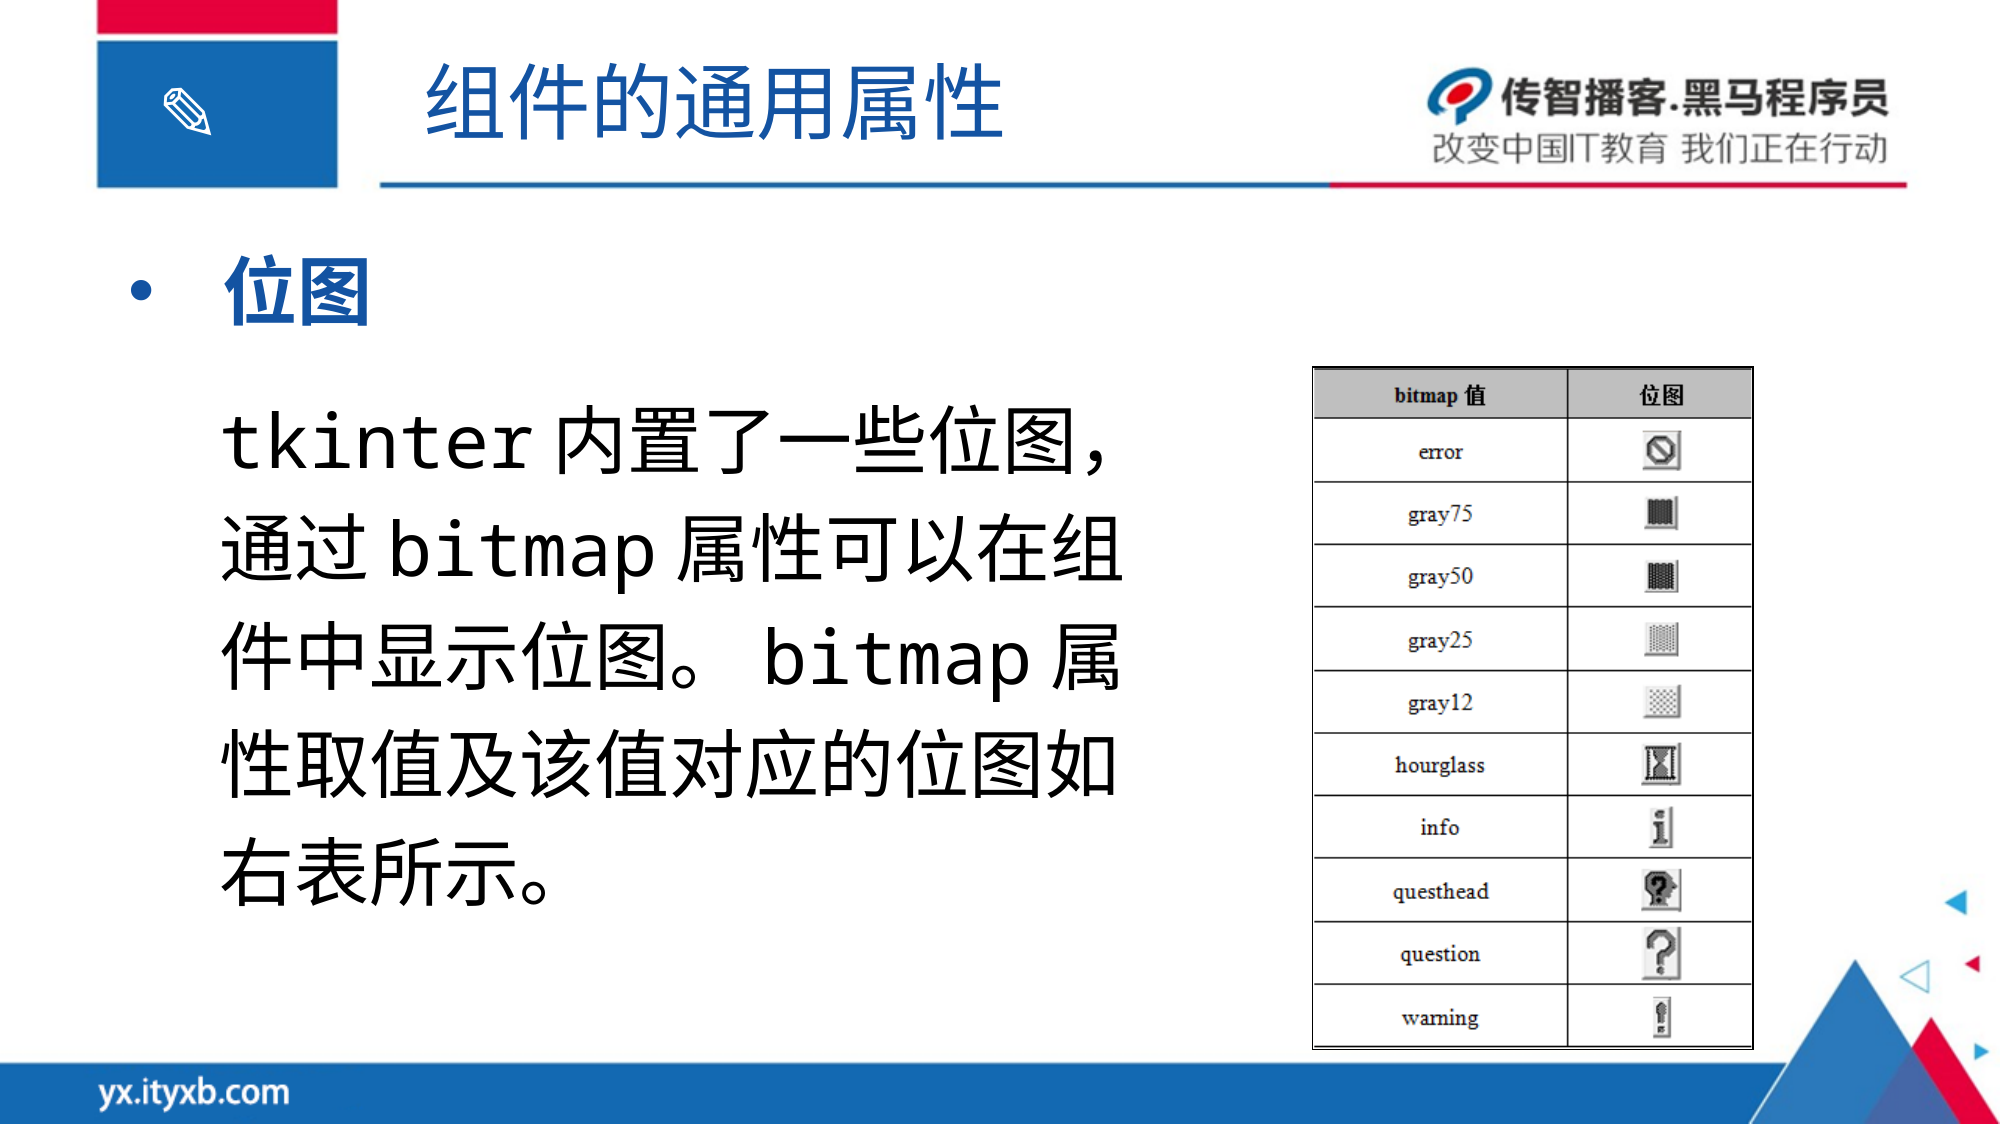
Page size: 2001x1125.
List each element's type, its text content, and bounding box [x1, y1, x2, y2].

text_box 组件的通用属性 [409, 43, 1292, 158]
text_box tkinter内置了一些位图，通过bitmap属性可以在组件中显示位图。bitmap属性取值及该值对应的位图如右表所示。 [204, 367, 1184, 923]
text_box 位图 [113, 237, 1313, 342]
picture [0, 0, 2000, 1124]
